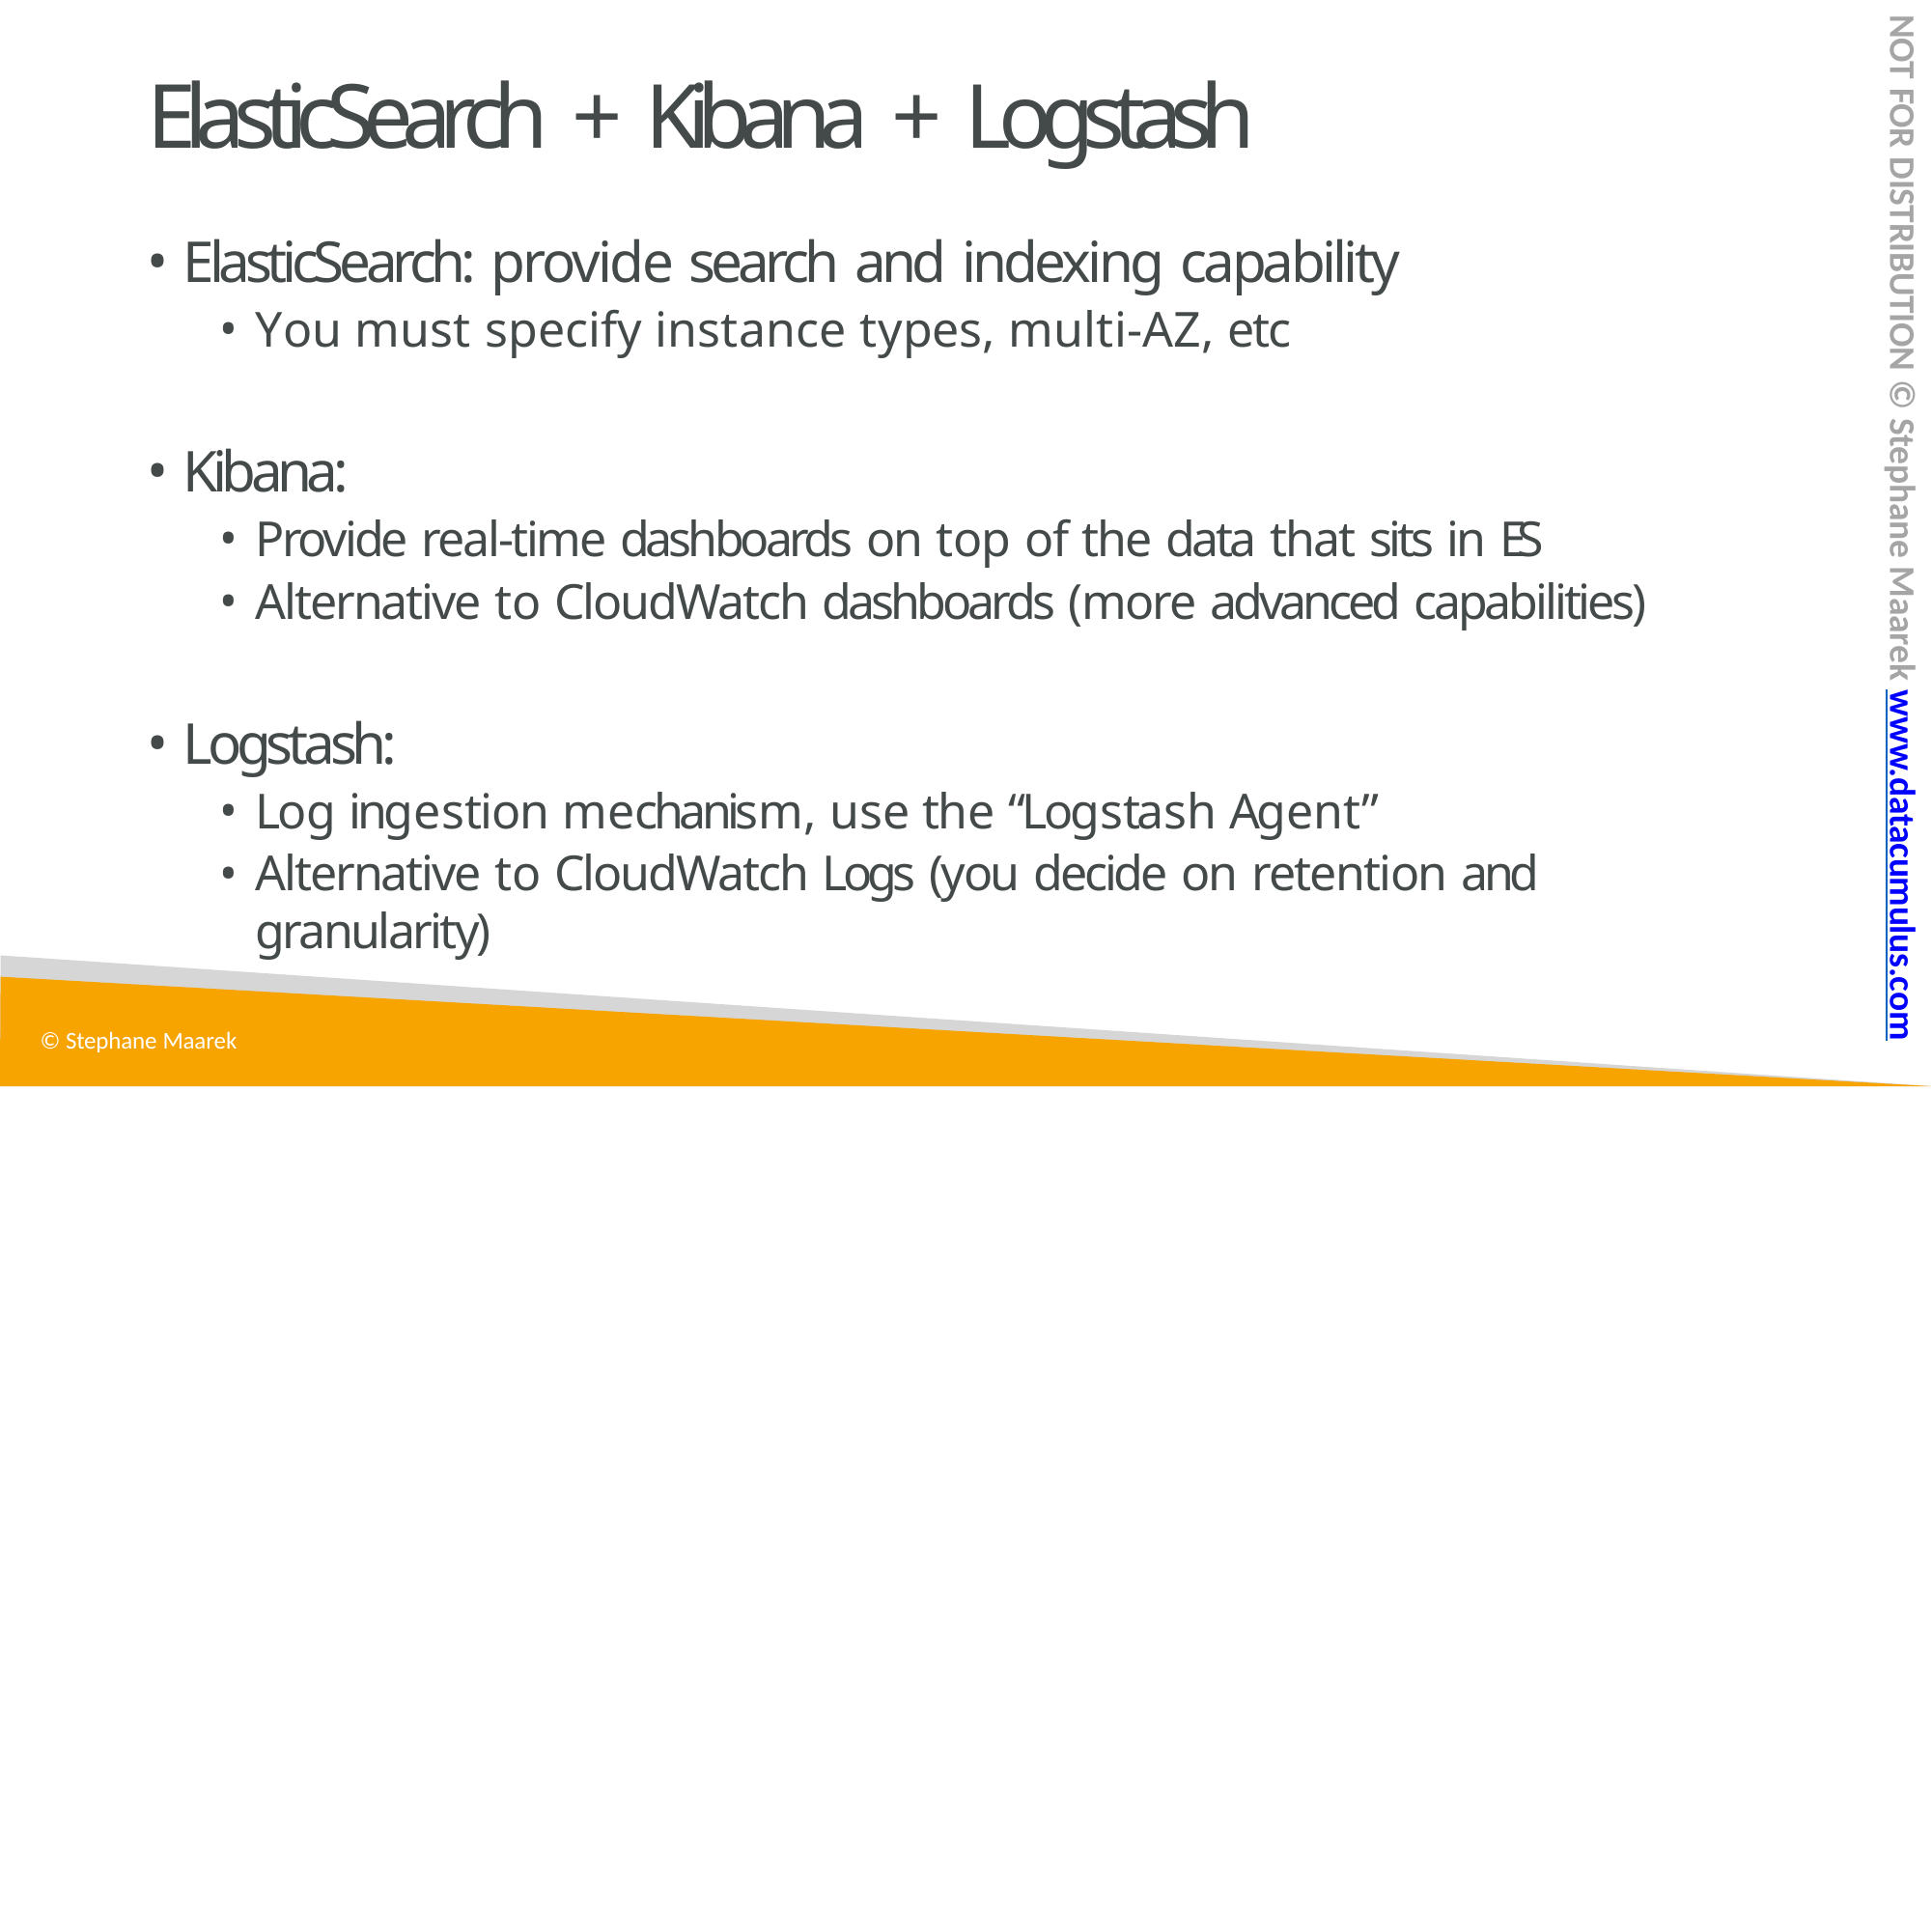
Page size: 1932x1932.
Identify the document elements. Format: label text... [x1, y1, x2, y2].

text_box NOT FOR DISTRIBUTION © Stephane Maarek www.datacumulus.com [1877, 12, 1926, 1051]
text_box © Stephane Maarek [38, 1024, 241, 1054]
text_box ElasticSearch: provide search and indexing capability You must specify instance types, multi-AZ, etc Kibana: Provide real-time dashboards on top of the data that sits in ES Alternative to CloudWatch dashboards (more advanced capabilities) Logstash: Log ingestion mechanism, use the “Logstash Agent” Alternative to CloudWatch Logs (you decide on retention and granularity) [145, 217, 1670, 959]
title ElasticSearch + Kibana + Logstash [145, 58, 1331, 217]
